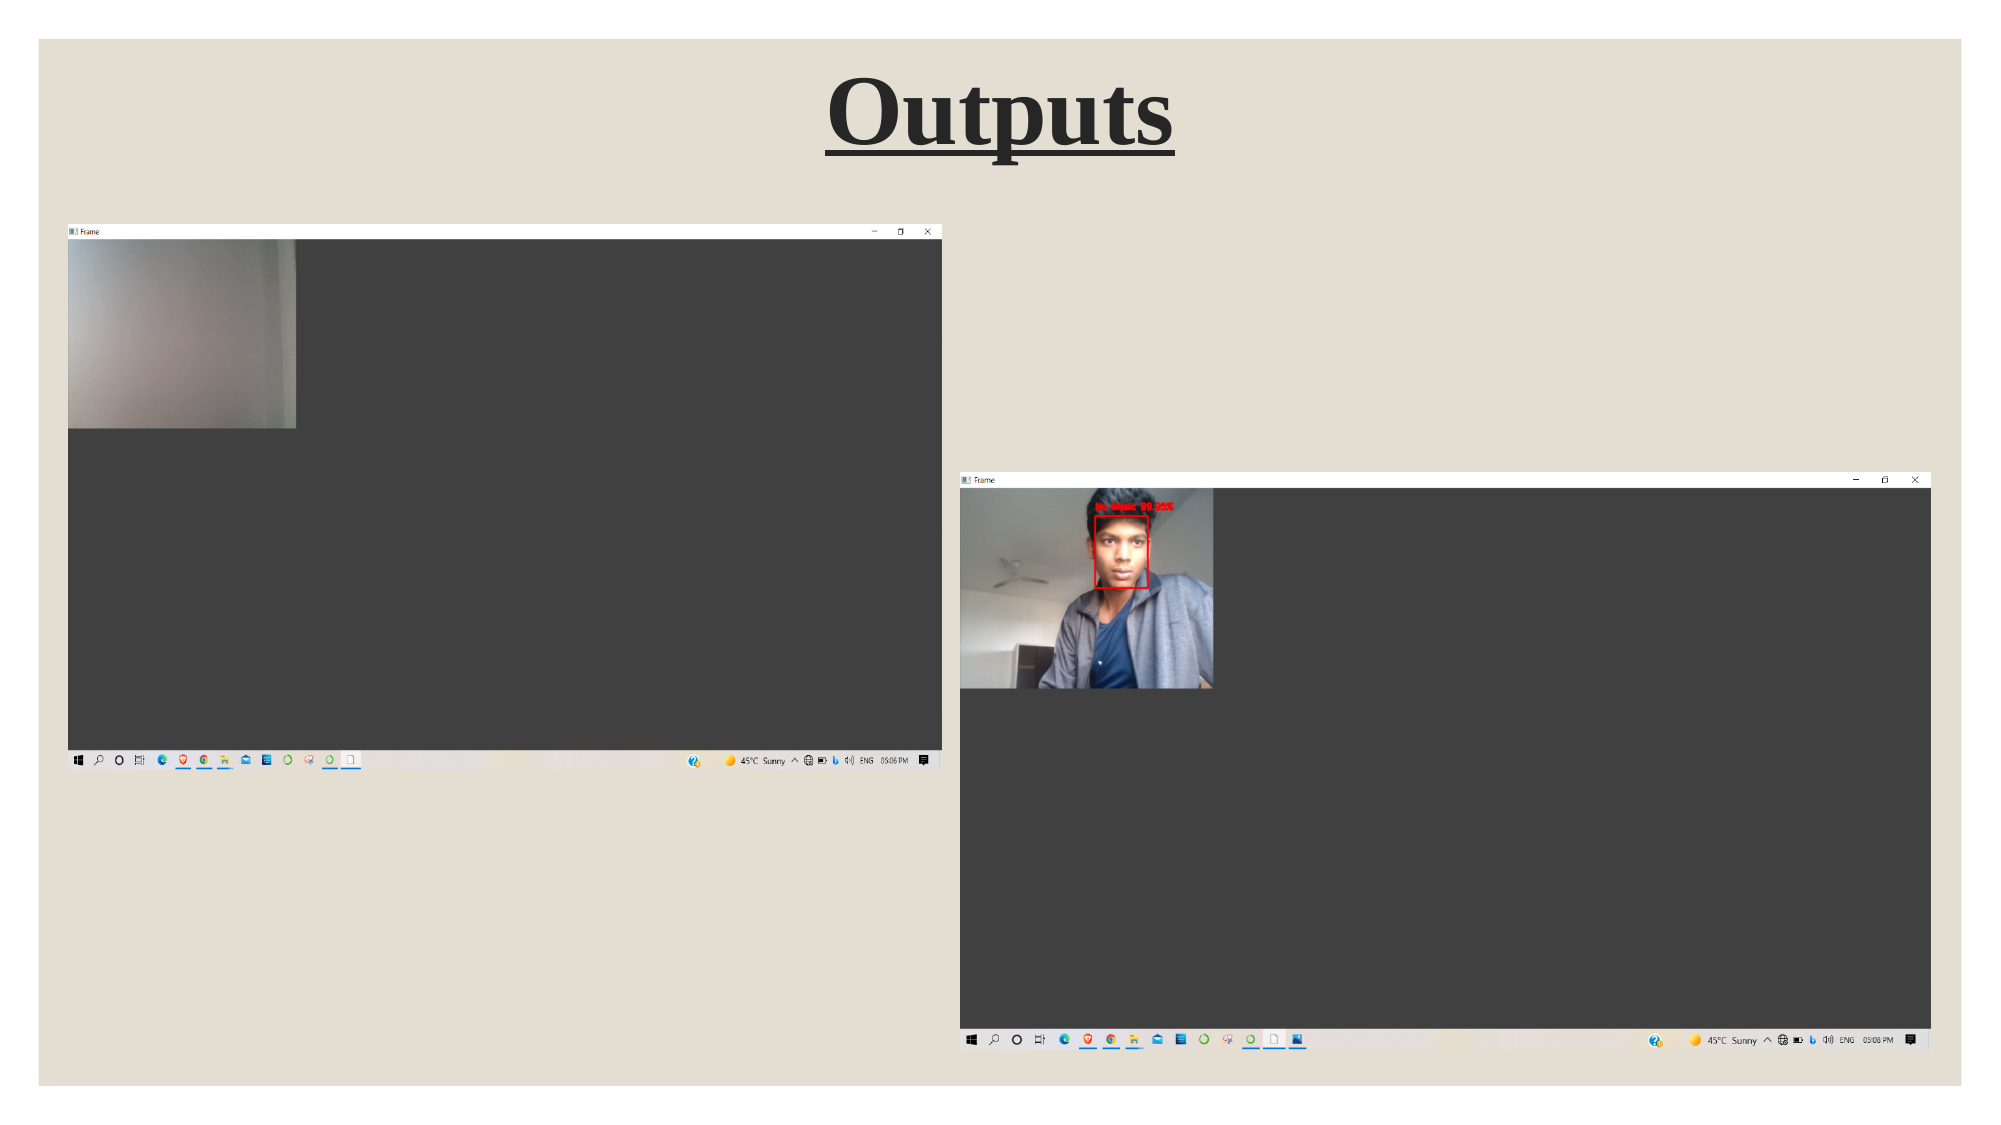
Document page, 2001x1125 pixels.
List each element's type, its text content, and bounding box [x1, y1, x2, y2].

slide_number [1717, 1034, 1958, 1080]
picture [960, 471, 1931, 1050]
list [68, 224, 942, 770]
title Outputs [174, 0, 1825, 225]
